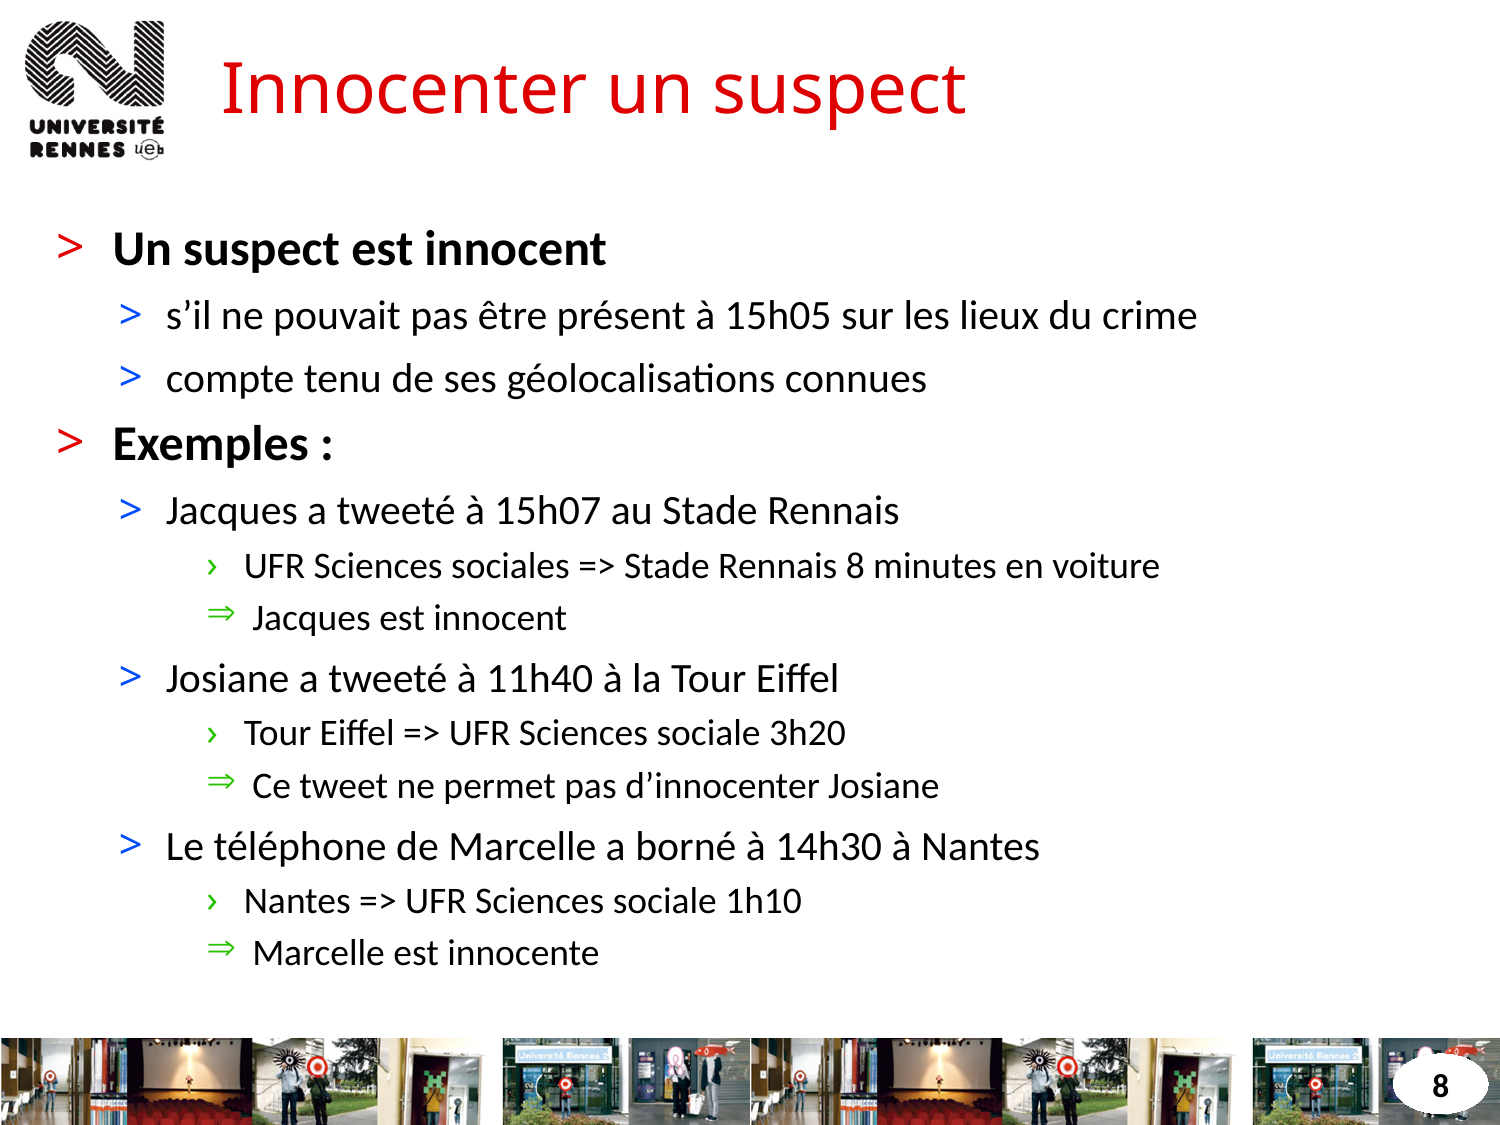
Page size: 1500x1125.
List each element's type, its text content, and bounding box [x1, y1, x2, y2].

picture [0, 0, 186, 169]
picture [0, 1038, 1500, 1125]
title Innocenter un suspect [206, 2, 1471, 169]
list Un suspect est innocent s’il ne pouvait pas être présent à 15h05 sur les lieux du crime compte tenu de ses géolocalisations connues Exemples : Jacques a tweeté à 15h07 au Stade Rennais UFR Sciences sociales => Stade Rennais 8 minutes en voiture Jacques est innocent Josiane a tweeté à 11h40 à la Tour Eiffel Tour Eiffel => UFR Sciences sociale 3h20 Ce tweet ne permet pas d’innocenter Josiane Le téléphone de Marcelle a borné à 14h30 à Nantes Nantes => UFR Sciences sociale 1h10 Marcelle est innocente [41, 208, 1471, 1012]
slide_number 8 [1393, 1053, 1489, 1114]
